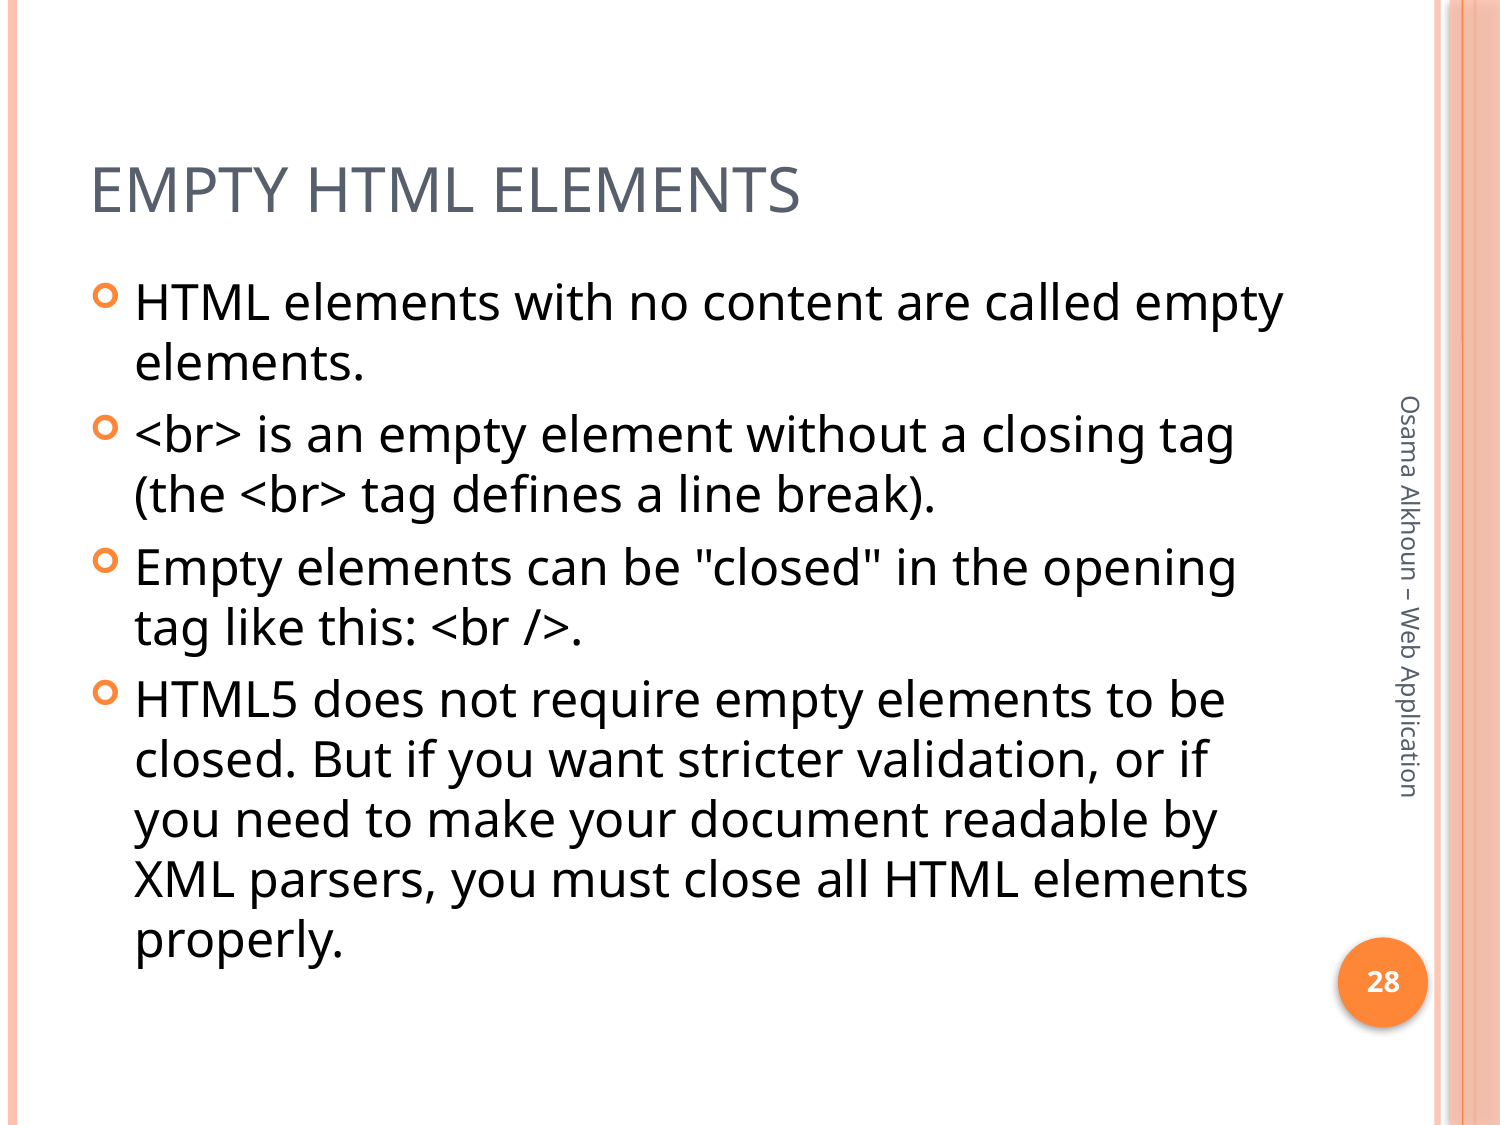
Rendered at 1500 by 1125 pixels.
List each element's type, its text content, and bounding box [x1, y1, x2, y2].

title Empty HTML Elements [75, 45, 1300, 233]
slide_number 28 [1333, 940, 1434, 1027]
footer Osama Alkhoun – Web Application [1379, 380, 1440, 906]
list HTML elements with no content are called empty elements. <br> is an empty element without a closing tag (the <br> tag defines a line break). Empty elements can be "closed" in the opening tag like this: <br />. HTML5 does not require empty elements to be closed. But if you want stricter validation, or if you need to make your document readable by XML parsers, you must close all HTML elements properly. [75, 262, 1300, 1062]
